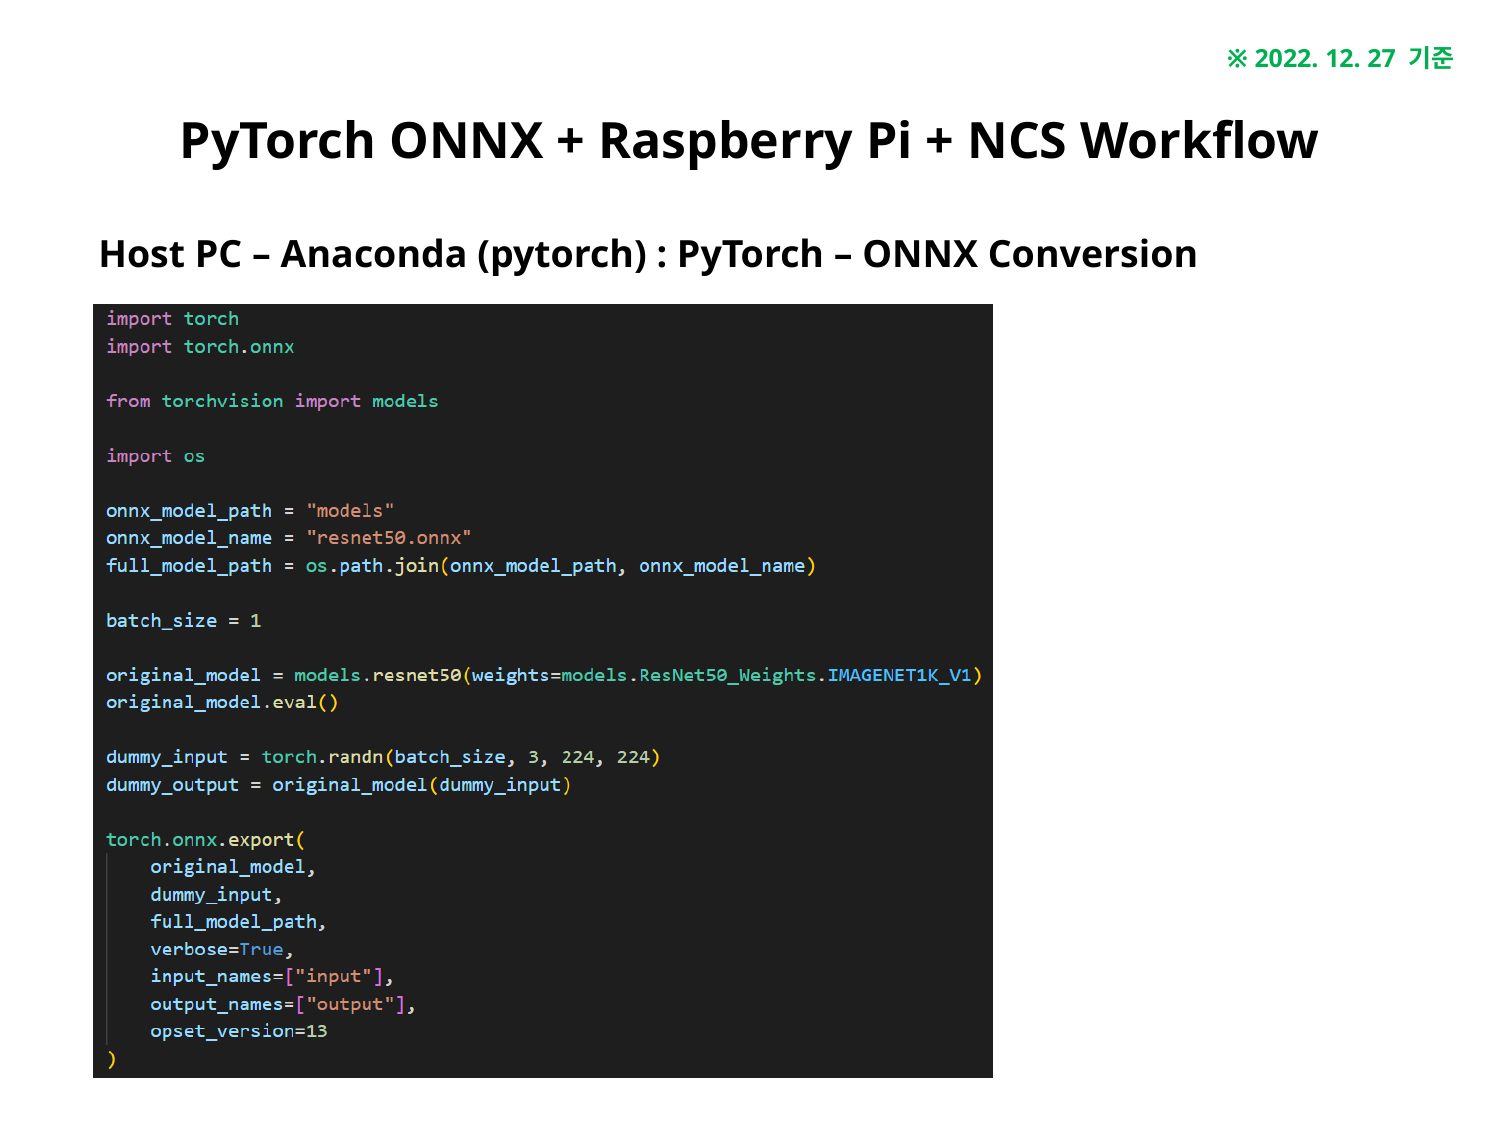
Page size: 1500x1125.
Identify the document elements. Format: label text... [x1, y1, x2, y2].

picture [93, 304, 994, 1079]
text_box Host PC – Anaconda (pytorch) : PyTorch – ONNX Conversion [83, 222, 1215, 283]
title PyTorch ONNX + Raspberry Pi + NCS Workflow [75, 45, 1425, 233]
text_box ※ 2022. 12. 27 기준 [1212, 35, 1470, 80]
